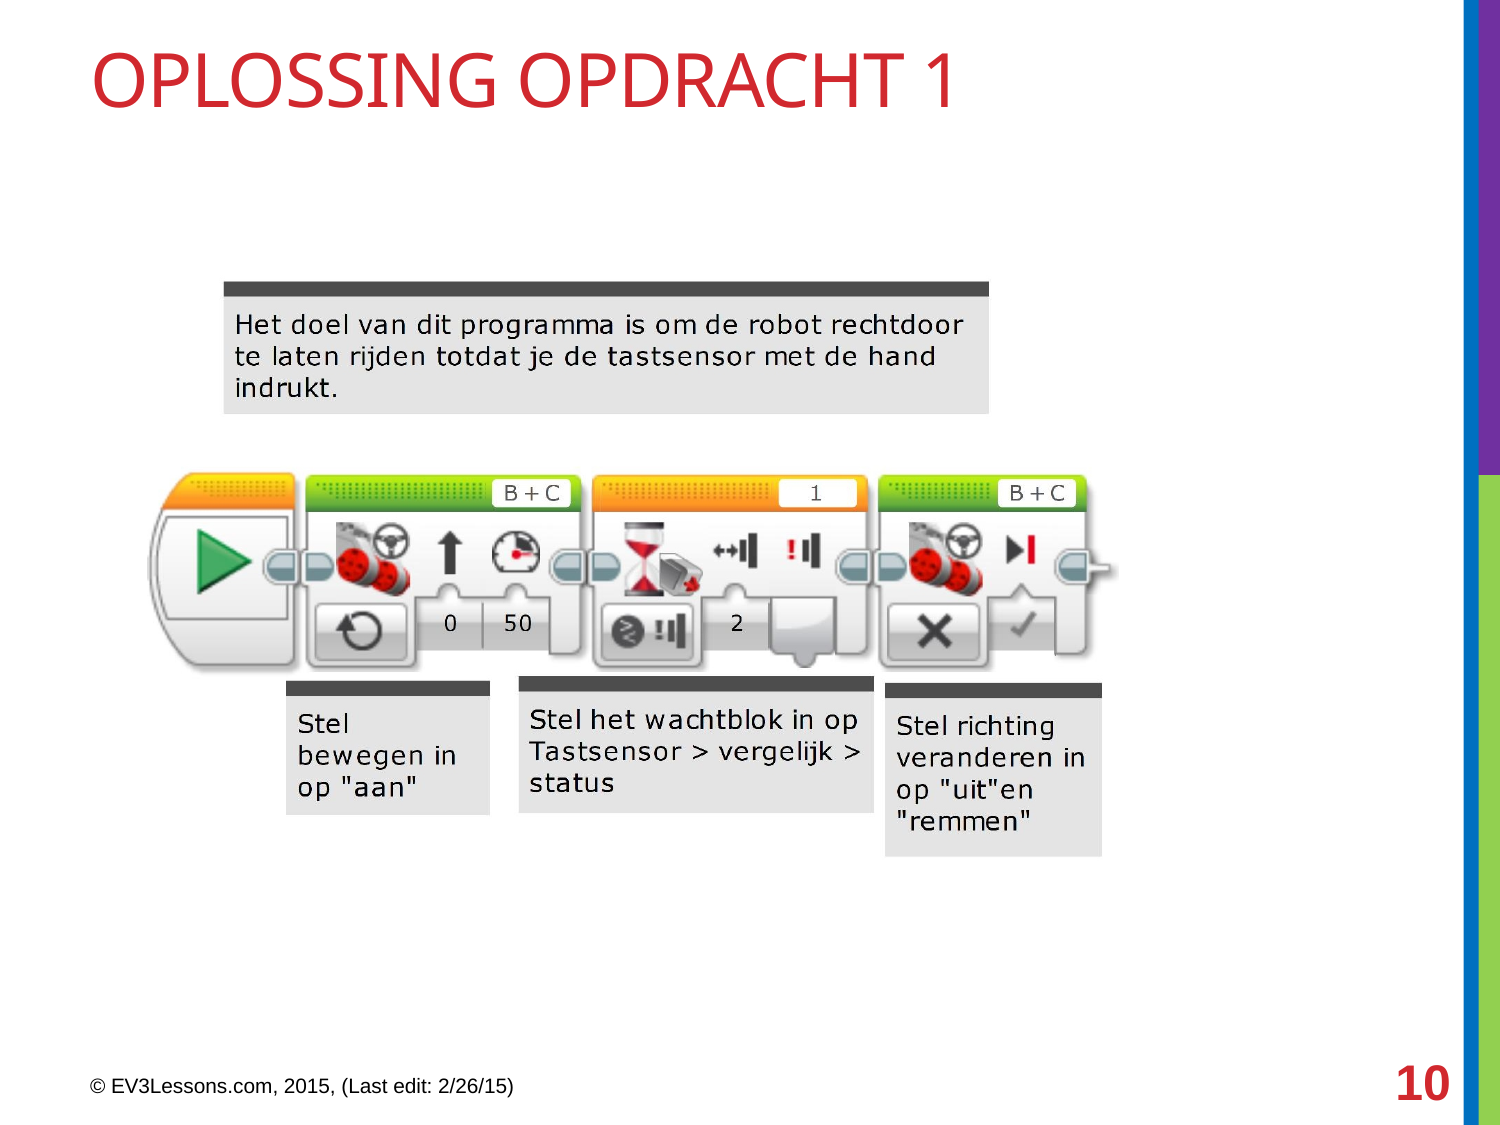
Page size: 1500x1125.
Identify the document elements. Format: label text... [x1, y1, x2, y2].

slide_number 10 [1380, 1050, 1475, 1111]
title Oplossing opdracht 1 [75, 25, 1428, 250]
footer © EV3Lessons.com, 2015, (Last edit: 2/26/15) [75, 1065, 638, 1112]
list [146, 207, 1166, 946]
